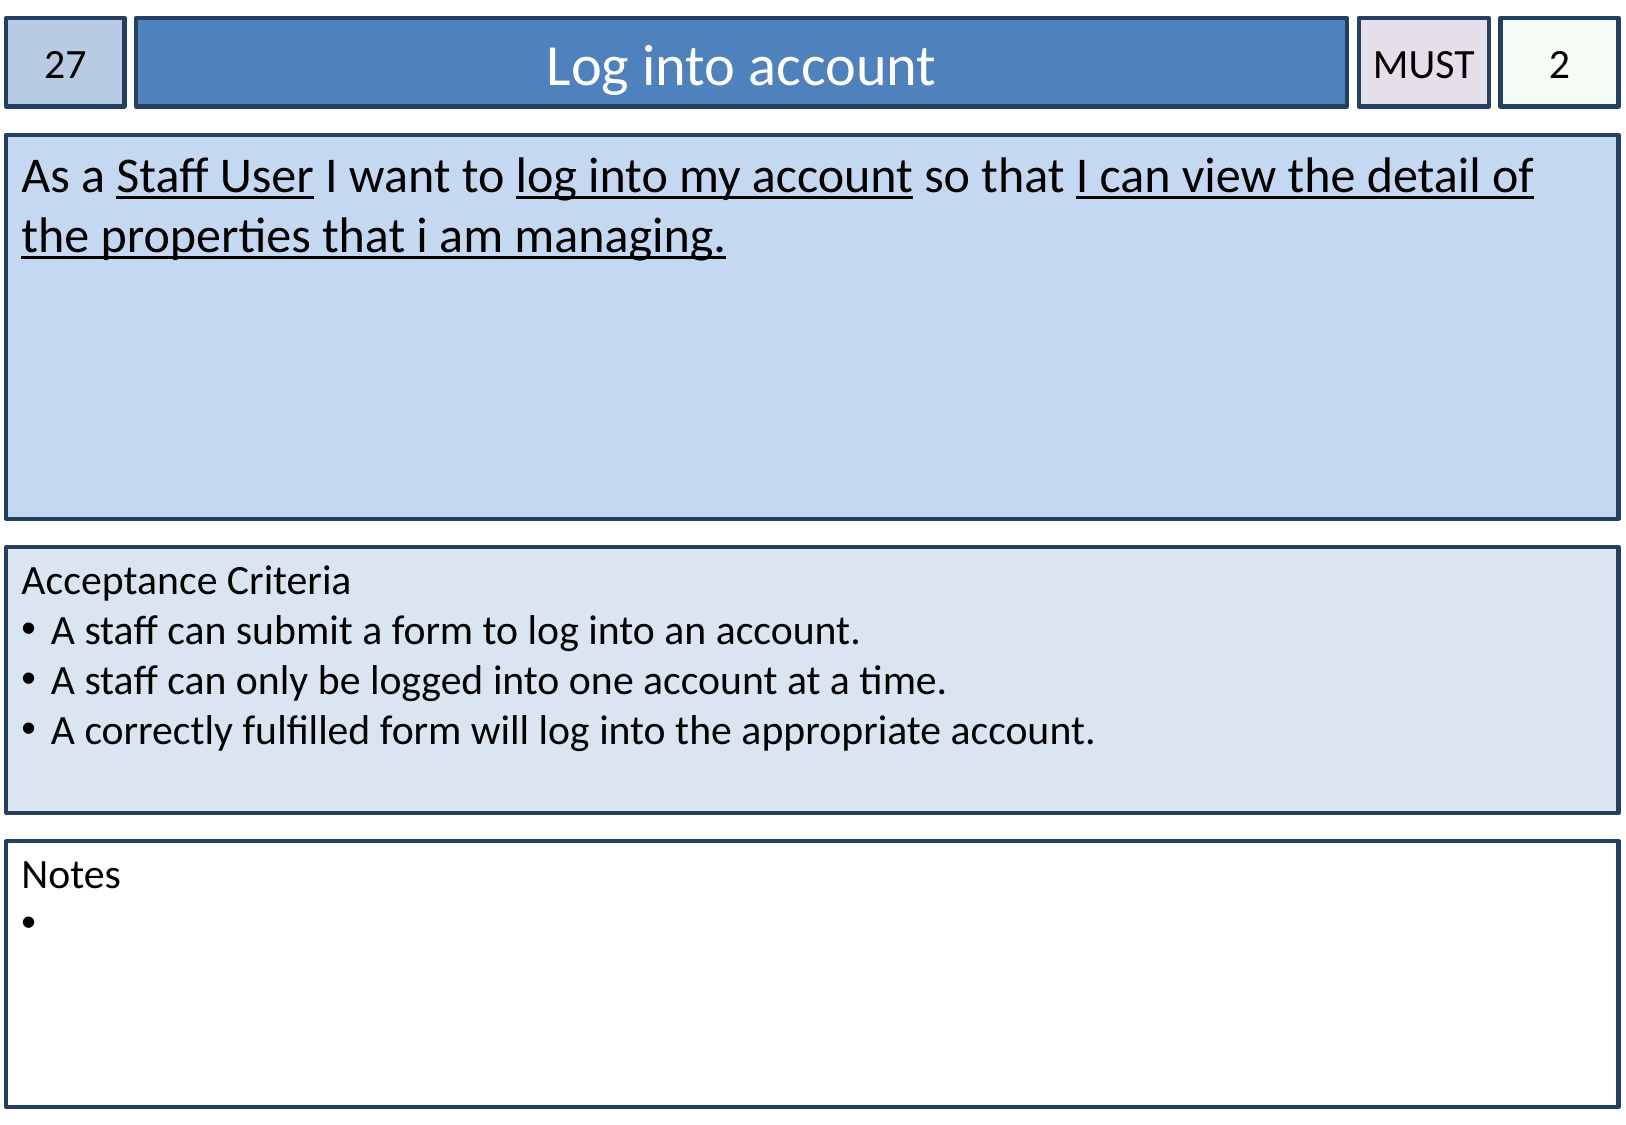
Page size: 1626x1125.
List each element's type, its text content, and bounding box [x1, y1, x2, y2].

text_box Log into account [136, 17, 1347, 107]
text_box As a Staff User I want to log into my account so that I can view the detail of the properties that i am managing. [6, 134, 1619, 519]
text_box 27 [6, 17, 125, 107]
text_box Acceptance Criteria A staff can submit a form to log into an account. A staff can only be logged into one account at a time. A correctly fulfilled form will log into the appropriate account. [6, 547, 1619, 813]
text_box 2 [1500, 17, 1619, 107]
text_box Notes [6, 841, 1619, 1107]
text_box MUST [1358, 17, 1489, 107]
